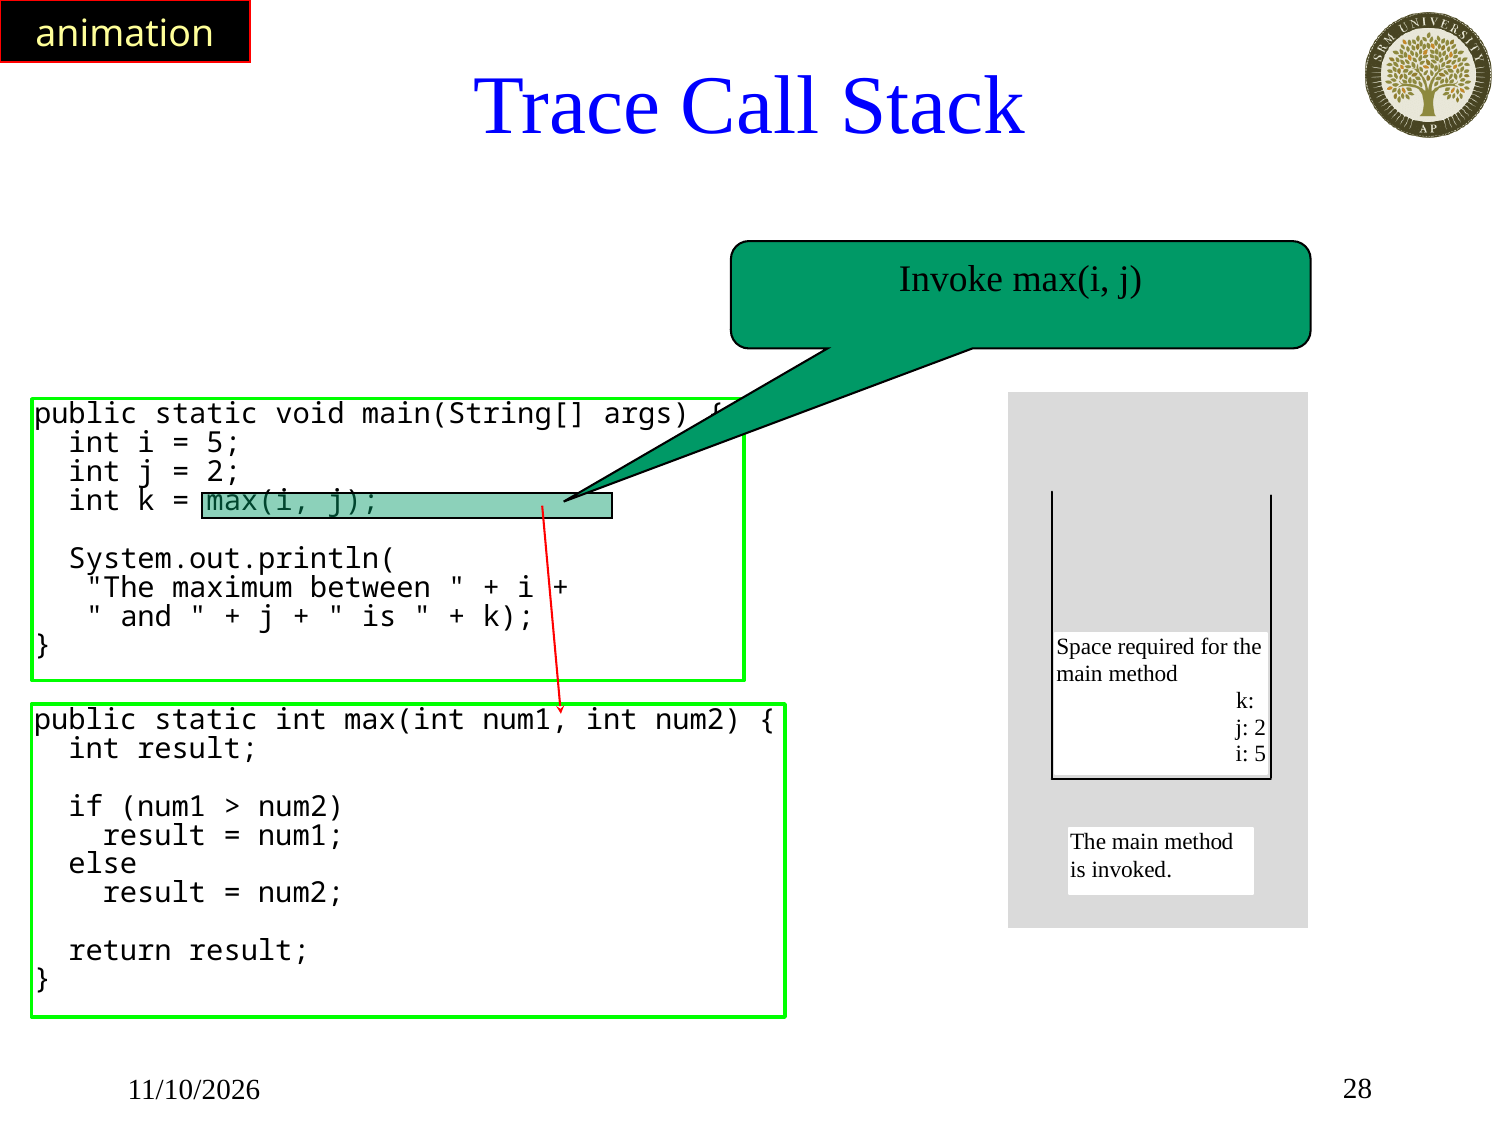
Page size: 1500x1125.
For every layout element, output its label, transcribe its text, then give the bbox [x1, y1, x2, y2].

slide_number 17-Jan-20 [112, 1050, 425, 1125]
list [1008, 392, 1309, 928]
text_box Invoke max(i, j) [730, 241, 1311, 406]
slide_number 28 [1074, 1049, 1388, 1125]
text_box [19, 354, 820, 1025]
text_box animation [0, 0, 250, 63]
title Trace Call Stack [112, 46, 1388, 153]
picture [1362, 0, 1499, 139]
